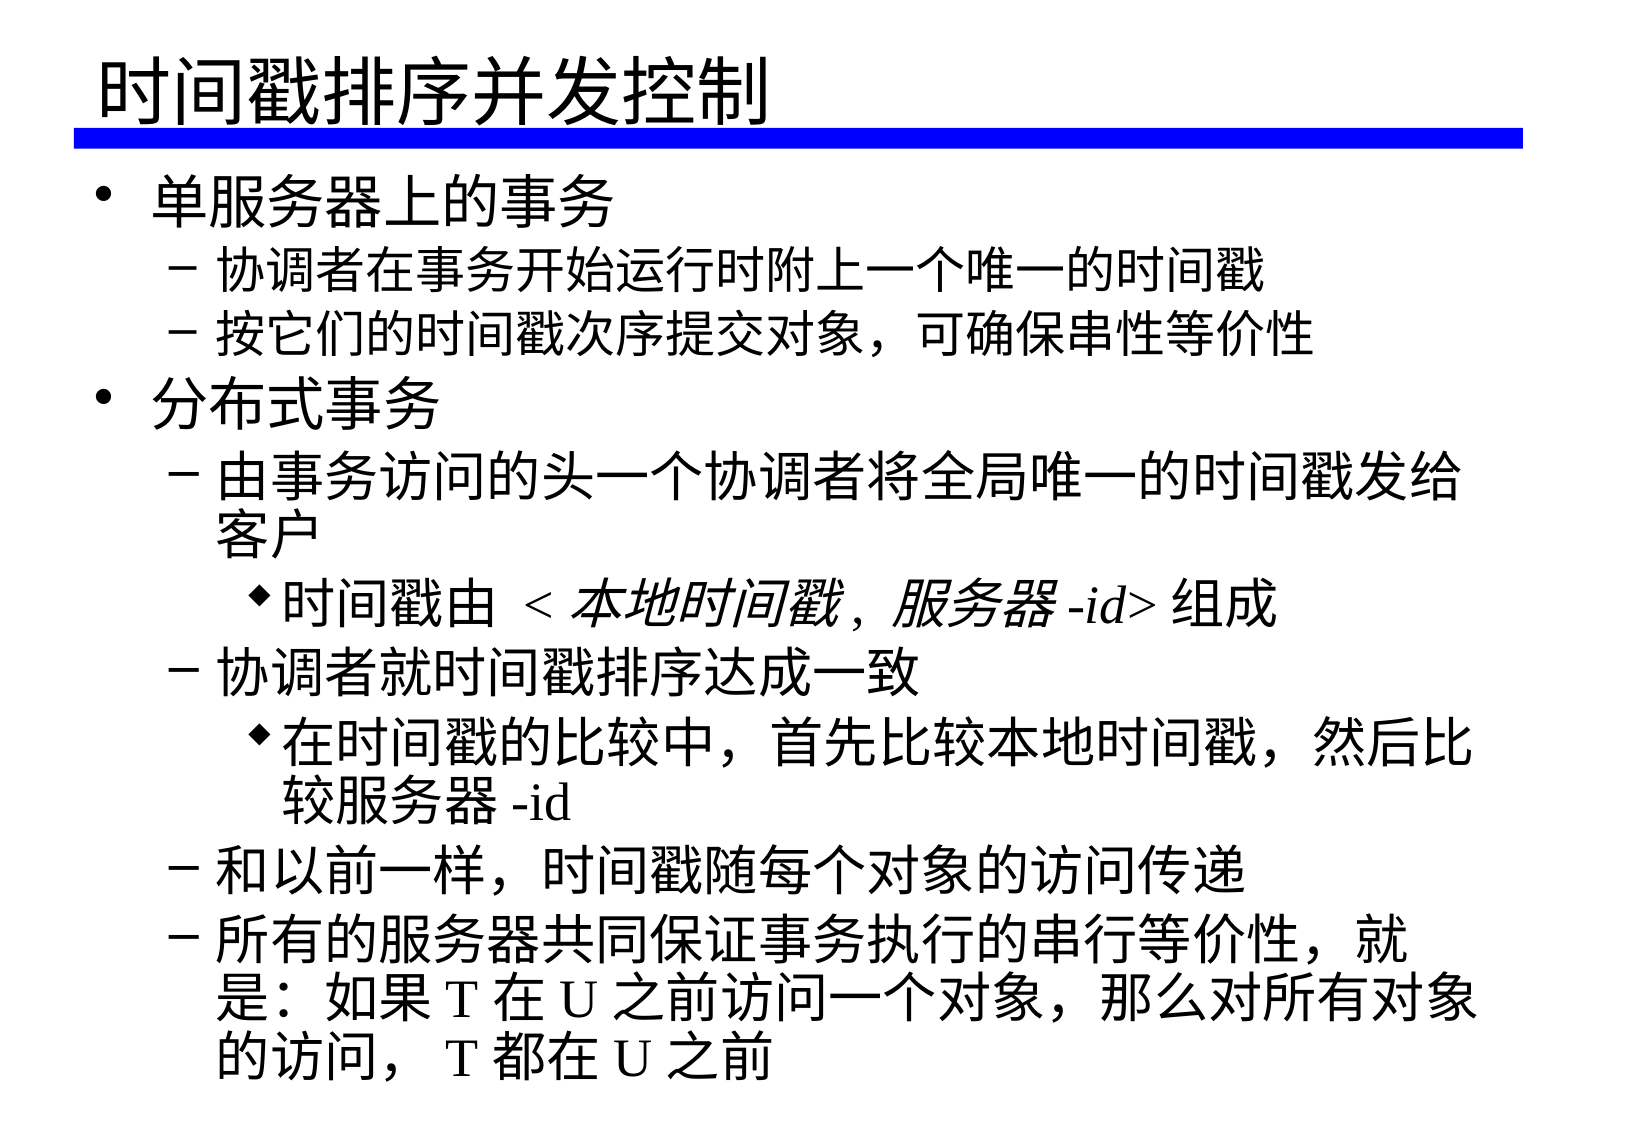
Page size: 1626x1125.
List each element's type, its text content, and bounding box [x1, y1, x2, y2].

list 单服务器上的事务 协调者在事务开始运行时附上一个唯一的时间戳 按它们的时间戳次序提交对象，可确保串性等价性 分布式事务 由事务访问的头一个协调者将全局唯一的时间戳发给客户 时间戳由 <本地时间戳, 服务器-id>组成 协调者就时间戳排序达成一致 在时间戳的比较中，首先比较本地时间戳，然后比较服务器-id 和以前一样，时间戳随每个对象的访问传递 所有的服务器共同保证事务执行的串行等价性，就是：如果T在U之前访问一个对象，那么对所有对象的访问，T都在U之前 [78, 165, 1533, 1125]
title 时间戳排序并发控制 [81, 0, 1535, 144]
